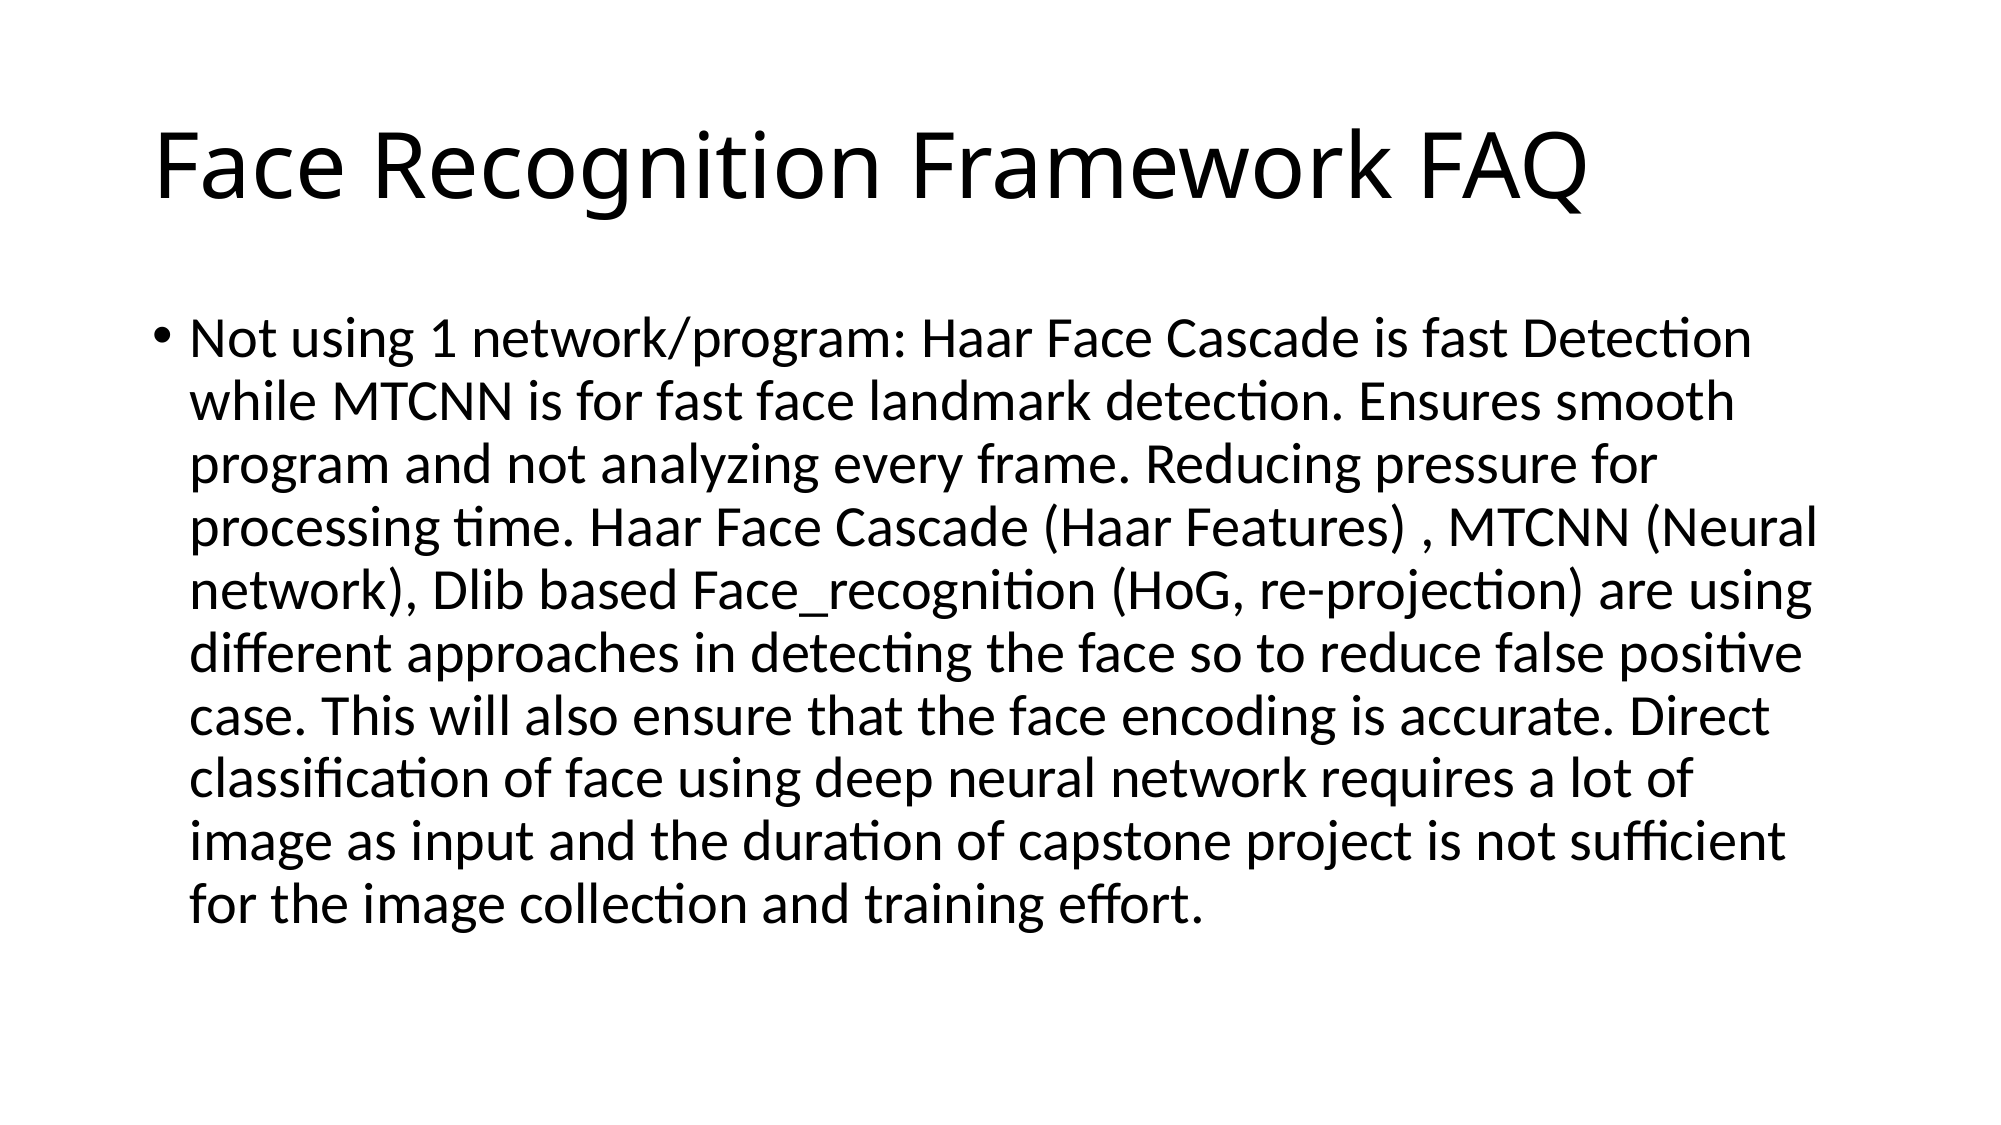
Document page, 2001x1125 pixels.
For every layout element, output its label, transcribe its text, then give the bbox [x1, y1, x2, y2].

title Face Recognition Framework FAQ [137, 59, 1863, 278]
list Not using 1 network/program: Haar Face Cascade is fast Detection while MTCNN is for fast face landmark detection. Ensures smooth program and not analyzing every frame. Reducing pressure for processing time. Haar Face Cascade (Haar Features) , MTCNN (Neural network), Dlib based Face_recognition (HoG, re-projection) are using different approaches in detecting the face so to reduce false positive case. This will also ensure that the face encoding is accurate. Direct classification of face using deep neural network requires a lot of image as input and the duration of capstone project is not sufficient for the image collection and training effort. [137, 299, 1863, 1014]
